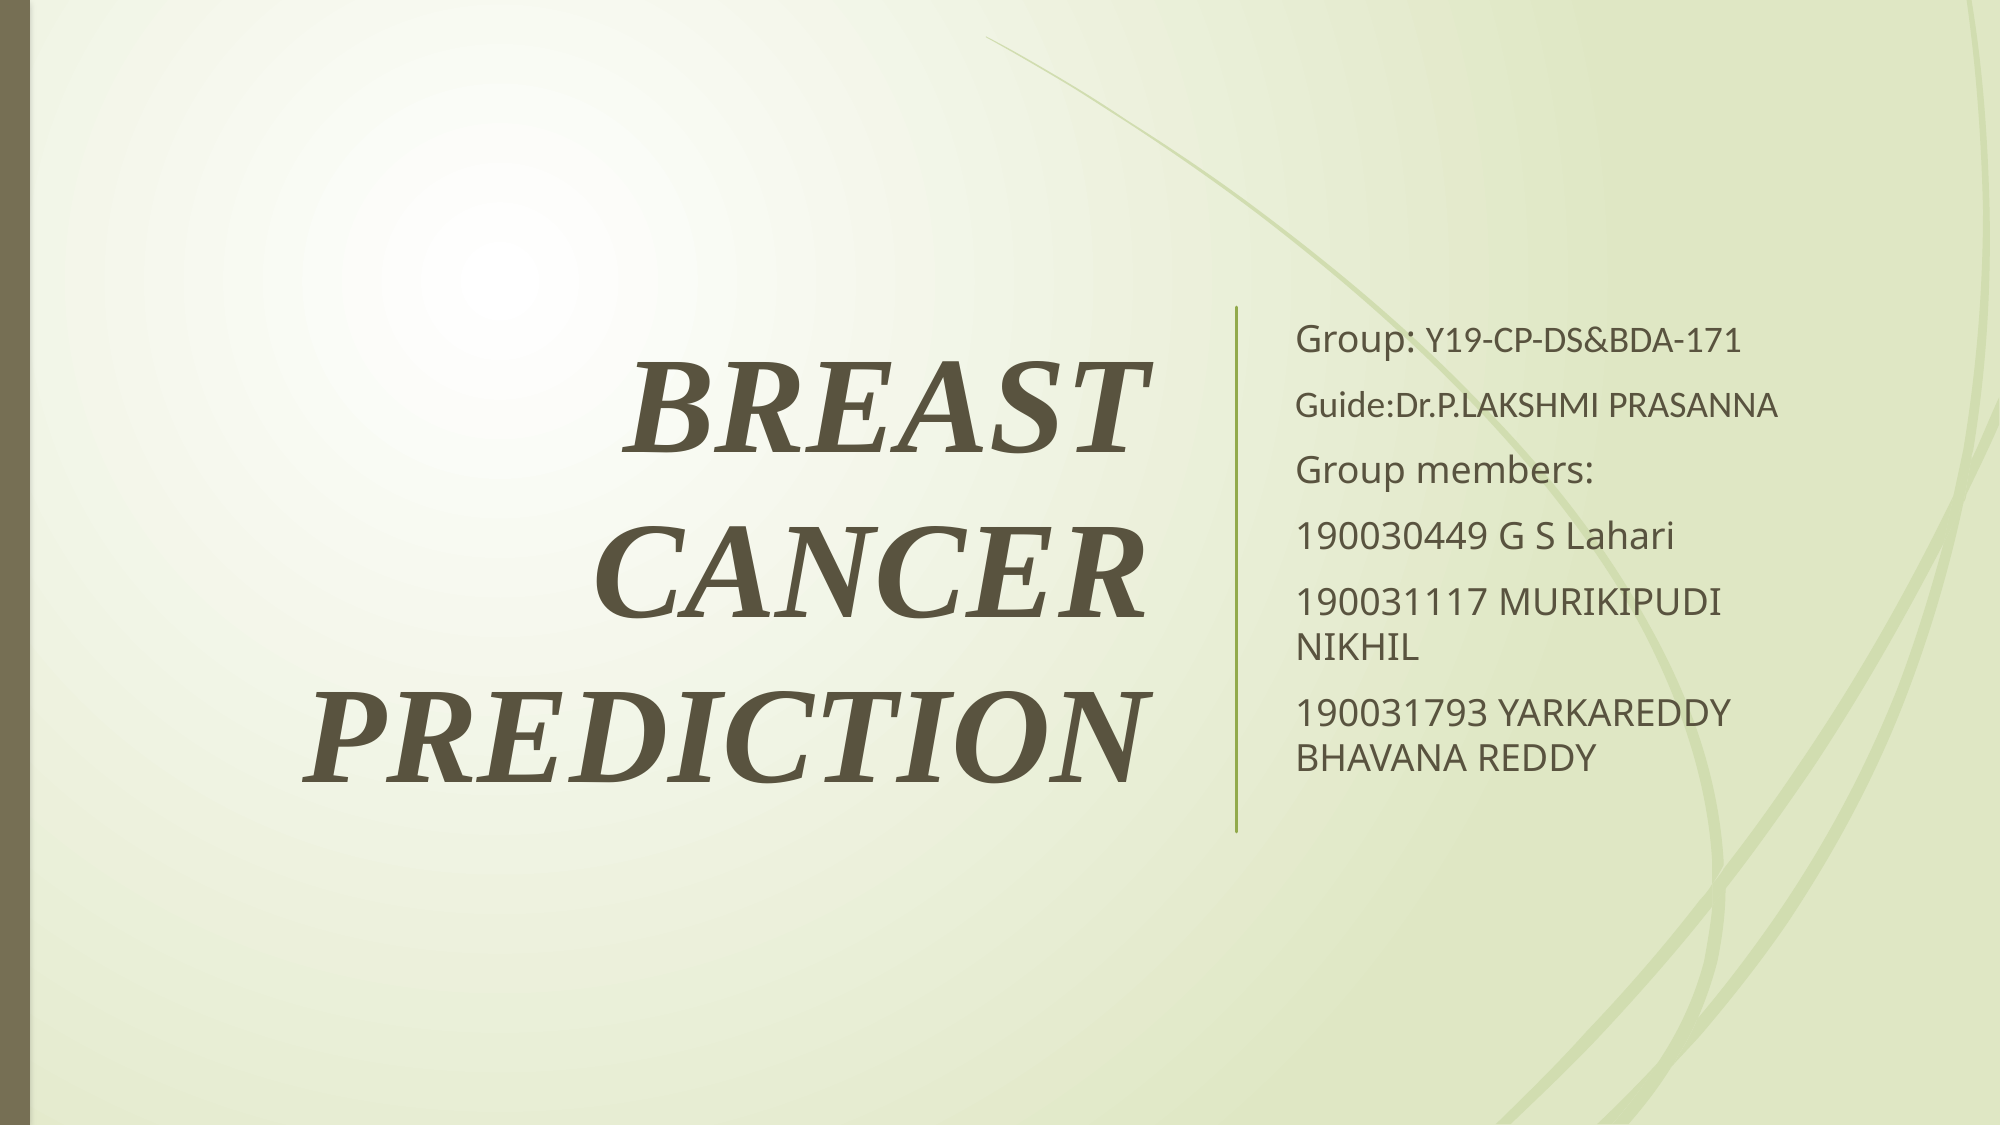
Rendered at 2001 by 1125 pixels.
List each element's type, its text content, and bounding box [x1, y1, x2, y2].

title BREAST CANCER PREDICTION [213, 216, 980, 909]
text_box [985, 0, 2000, 1125]
text_box [0, 0, 31, 1125]
text_box [31, 0, 985, 1125]
